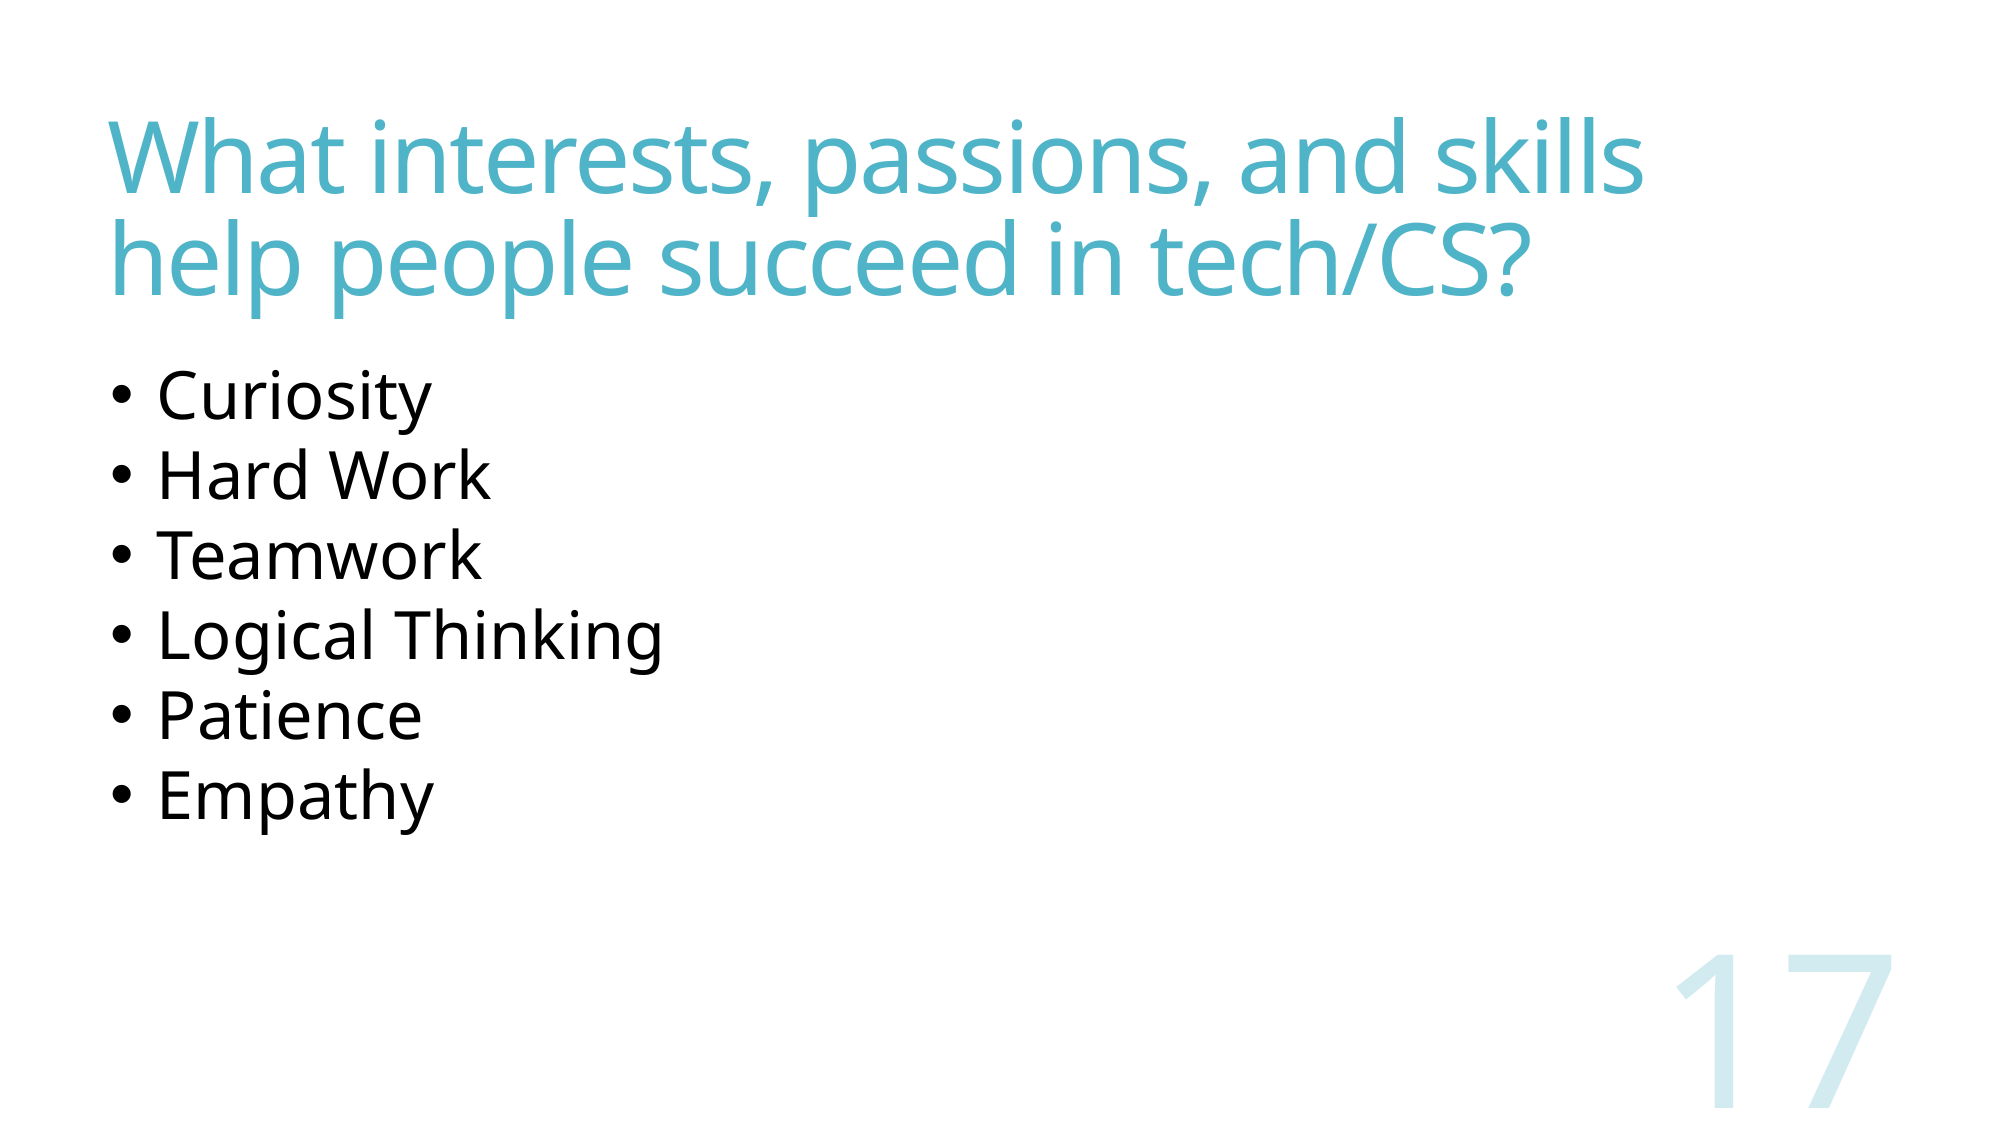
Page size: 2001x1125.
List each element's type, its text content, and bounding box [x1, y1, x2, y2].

slide_number 17 [1437, 963, 1918, 1125]
title What interests, passions, and skills help people succeed in tech/CS? [92, 82, 1860, 346]
text_box Curiosity Hard Work Teamwork Logical Thinking Patience Empathy [95, 345, 1860, 841]
